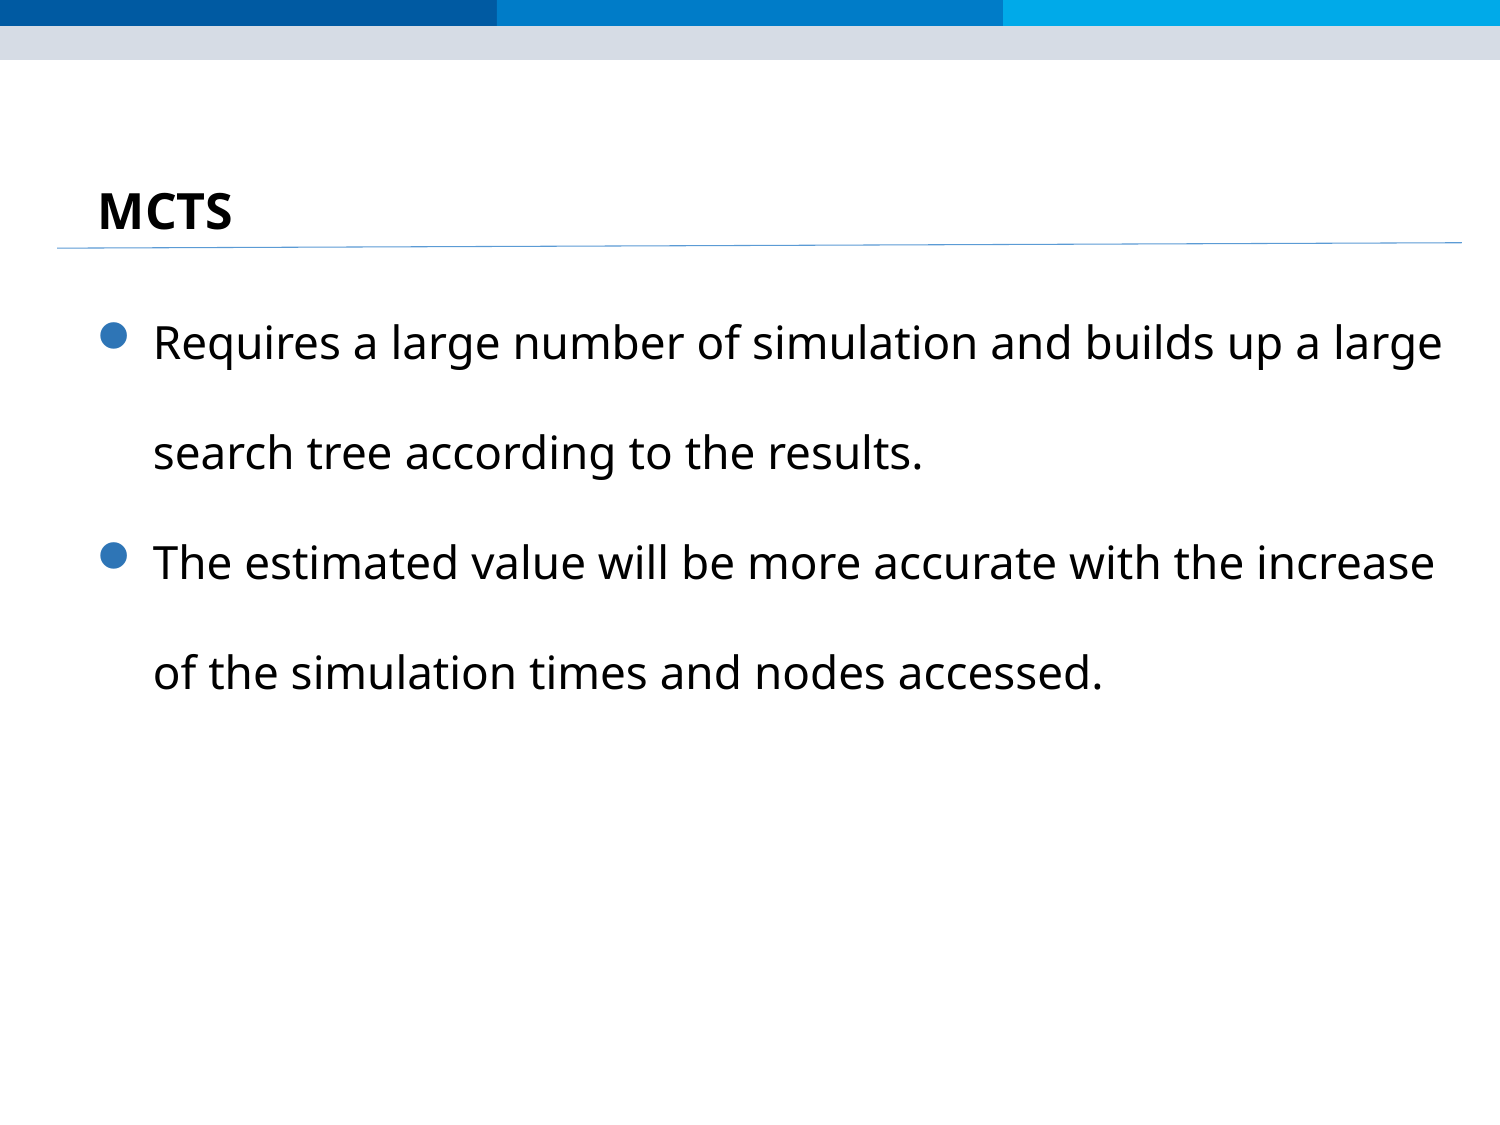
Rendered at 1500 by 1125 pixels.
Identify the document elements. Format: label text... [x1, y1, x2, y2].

text_box Requires a large number of simulation and builds up a large search tree according to the results. The estimated value will be more accurate with the increase of the simulation times and nodes accessed. [81, 251, 1464, 817]
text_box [57, 242, 1462, 249]
text_box MCTS [82, 111, 1277, 242]
